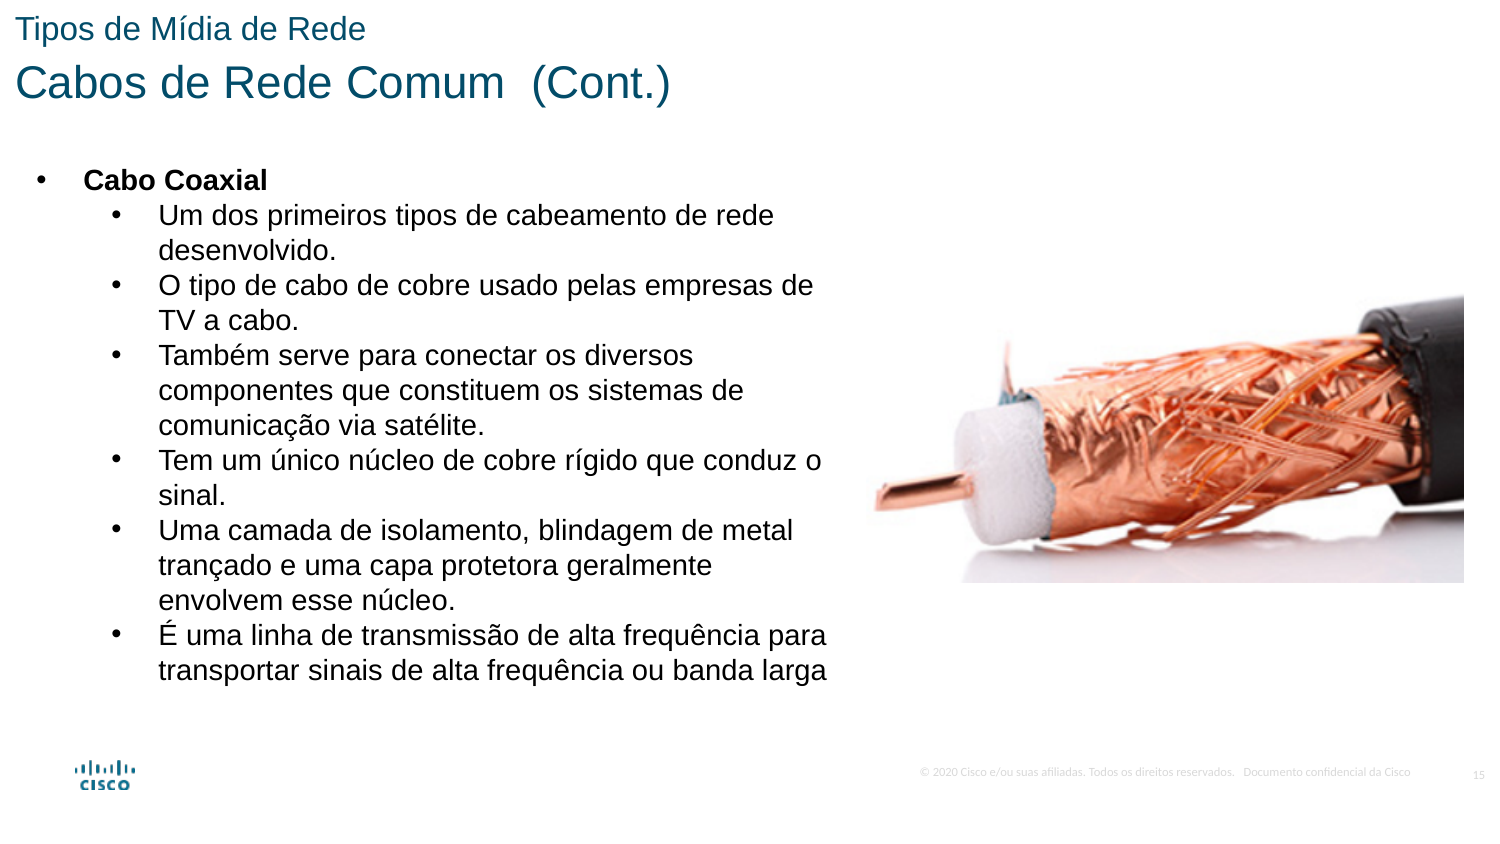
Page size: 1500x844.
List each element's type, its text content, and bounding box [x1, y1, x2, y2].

picture [75, 759, 135, 790]
slide_number 15 [1425, 759, 1500, 797]
picture [866, 292, 1464, 583]
text_box Cabo Coaxial Um dos primeiros tipos de cabeamento de rede desenvolvido. O tipo de cabo de cobre usado pelas empresas de TV a cabo. Também serve para conectar os diversos componentes que constituem os sistemas de comunicação via satélite. Tem um único núcleo de cobre rígido que conduz o sinal. Uma camada de isolamento, blindagem de metal trançado e uma capa protetora geralmente envolvem esse núcleo. É uma linha de transmissão de alta frequência para transportar sinais de alta frequência ou banda larga [21, 154, 852, 706]
list Cabos de Rede Comum (Cont.) [0, 45, 1500, 121]
list Tipos de Mídia de Rede [0, 0, 1500, 45]
